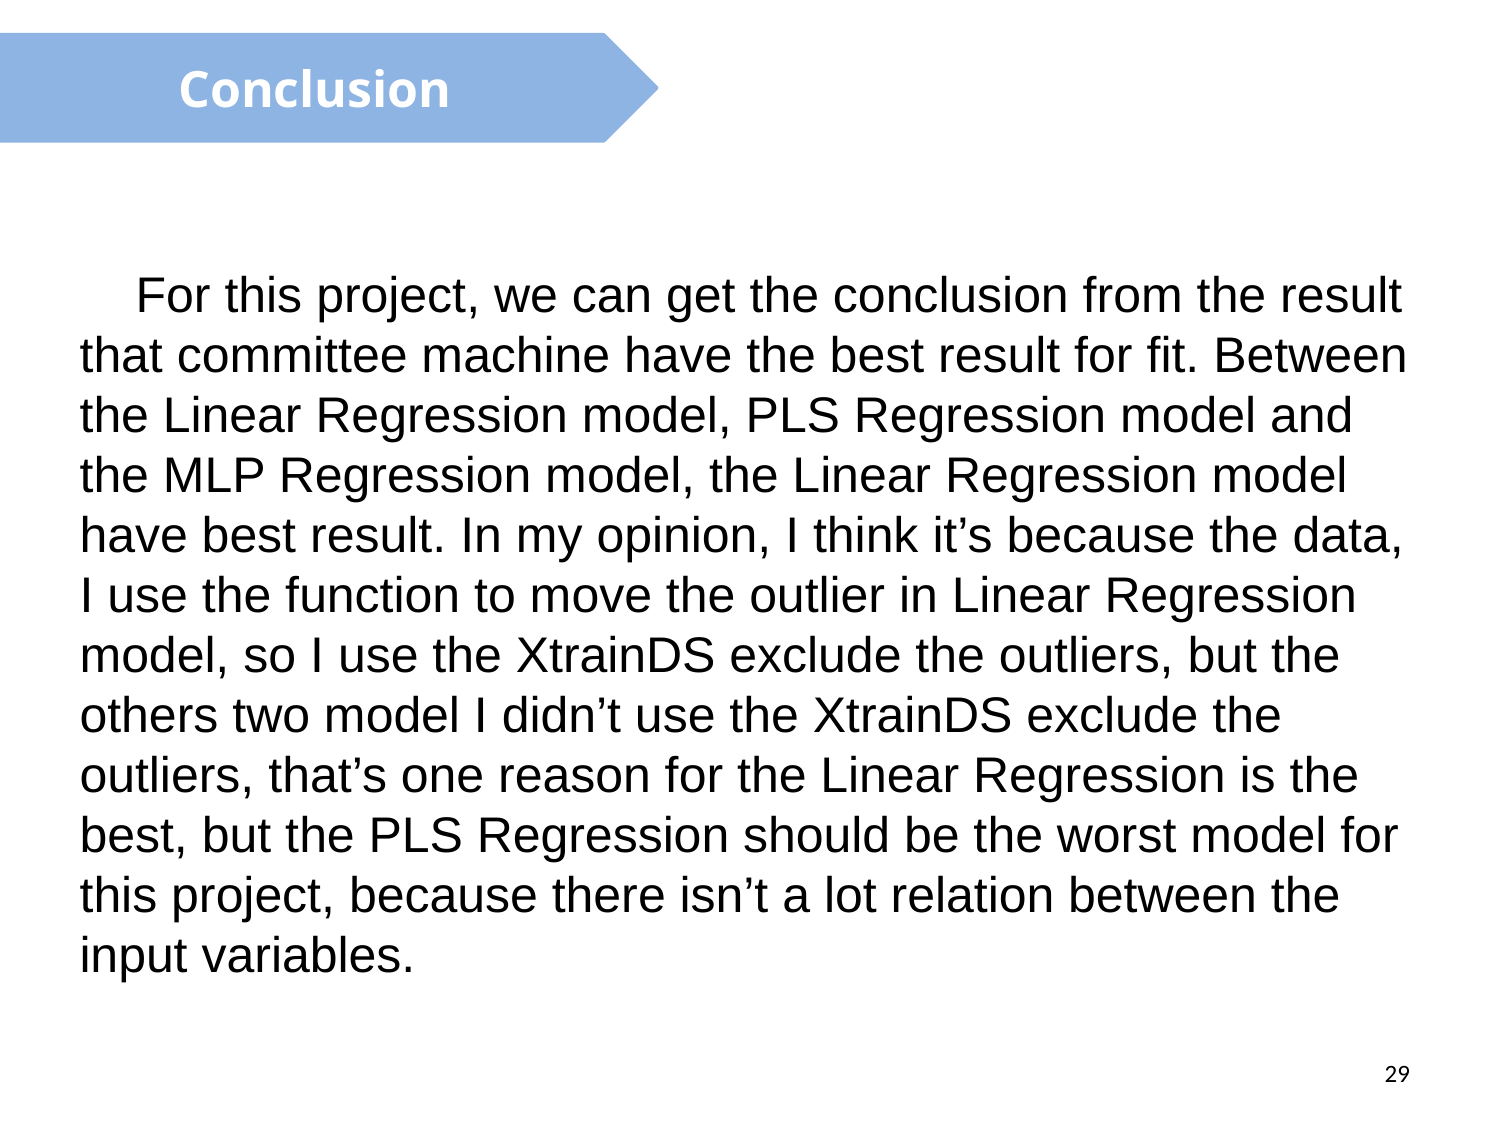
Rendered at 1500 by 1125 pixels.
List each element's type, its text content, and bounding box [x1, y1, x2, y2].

text_box Conclusion [0, 32, 659, 143]
text_box For this project, we can get the conclusion from the result that committee machine have the best result for fit. Between the Linear Regression model, PLS Regression model and the MLP Regression model, the Linear Regression model have best result. In my opinion, I think it’s because the data, I use the function to move the outlier in Linear Regression model, so I use the XtrainDS exclude the outliers, but the others two model I didn’t use the XtrainDS exclude the outliers, that’s one reason for the Linear Regression is the best, but the PLS Regression should be the worst model for this project, because there isn’t a lot relation between the input variables. [64, 255, 1436, 991]
slide_number 29 [1074, 1042, 1425, 1103]
